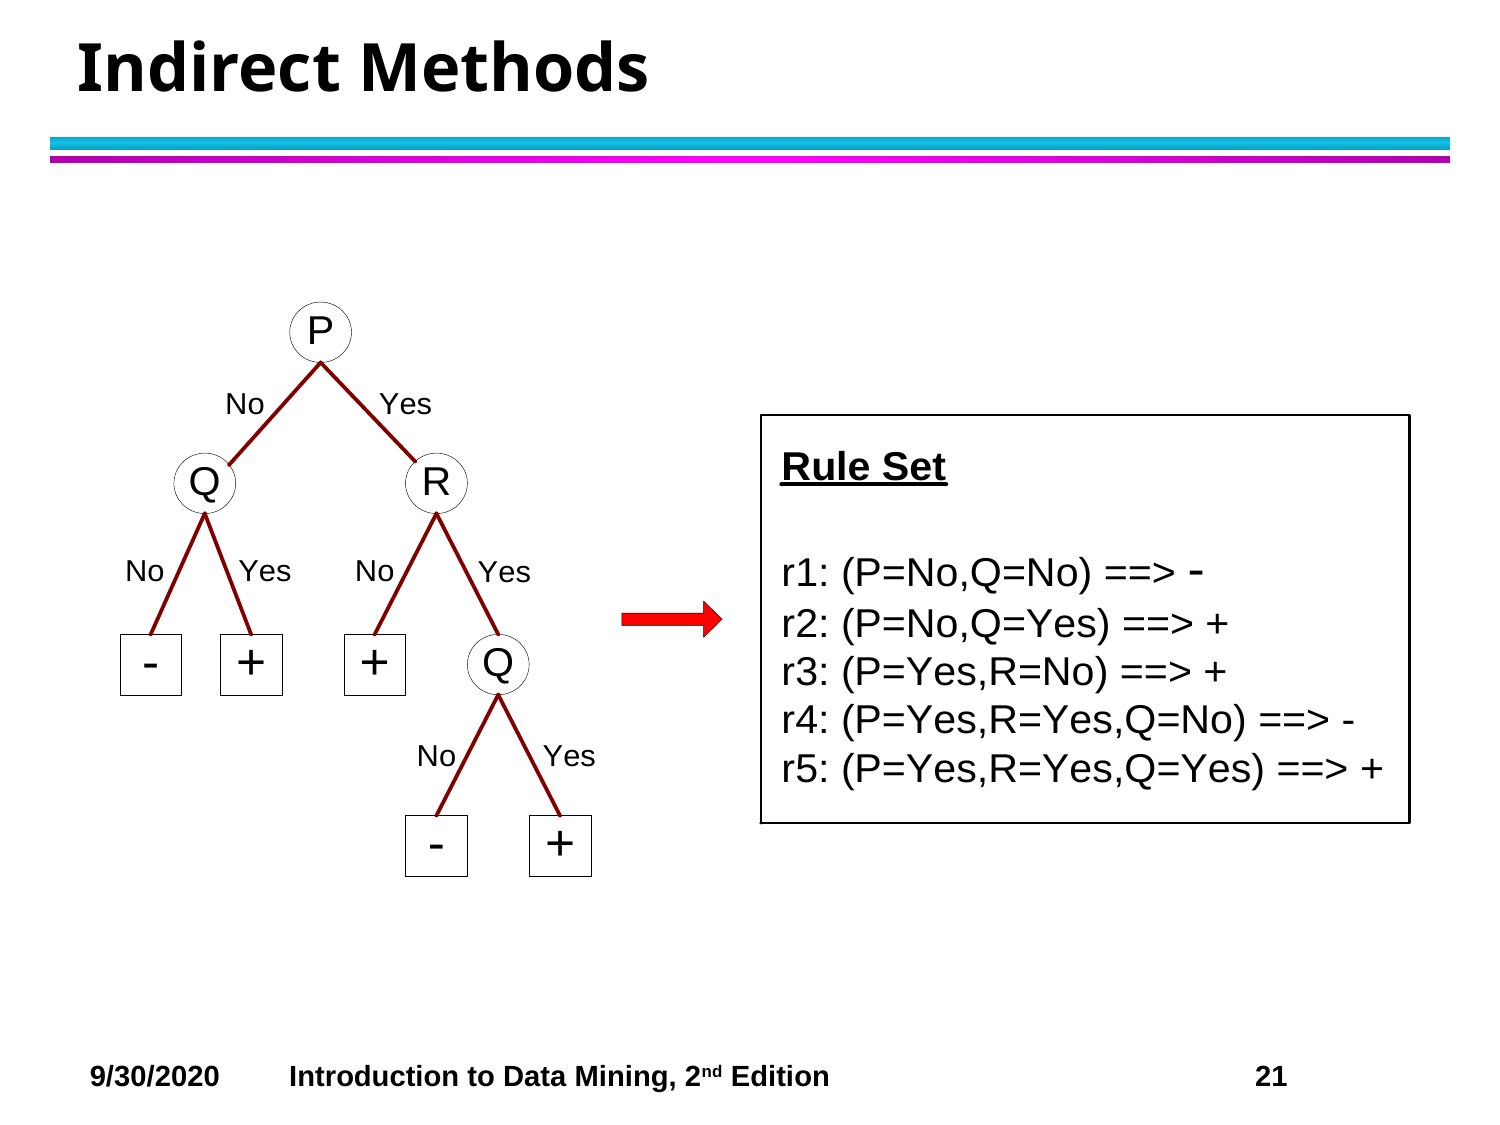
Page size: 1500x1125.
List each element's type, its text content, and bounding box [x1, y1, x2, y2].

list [117, 299, 1413, 879]
title Indirect Methods [62, 24, 1421, 113]
